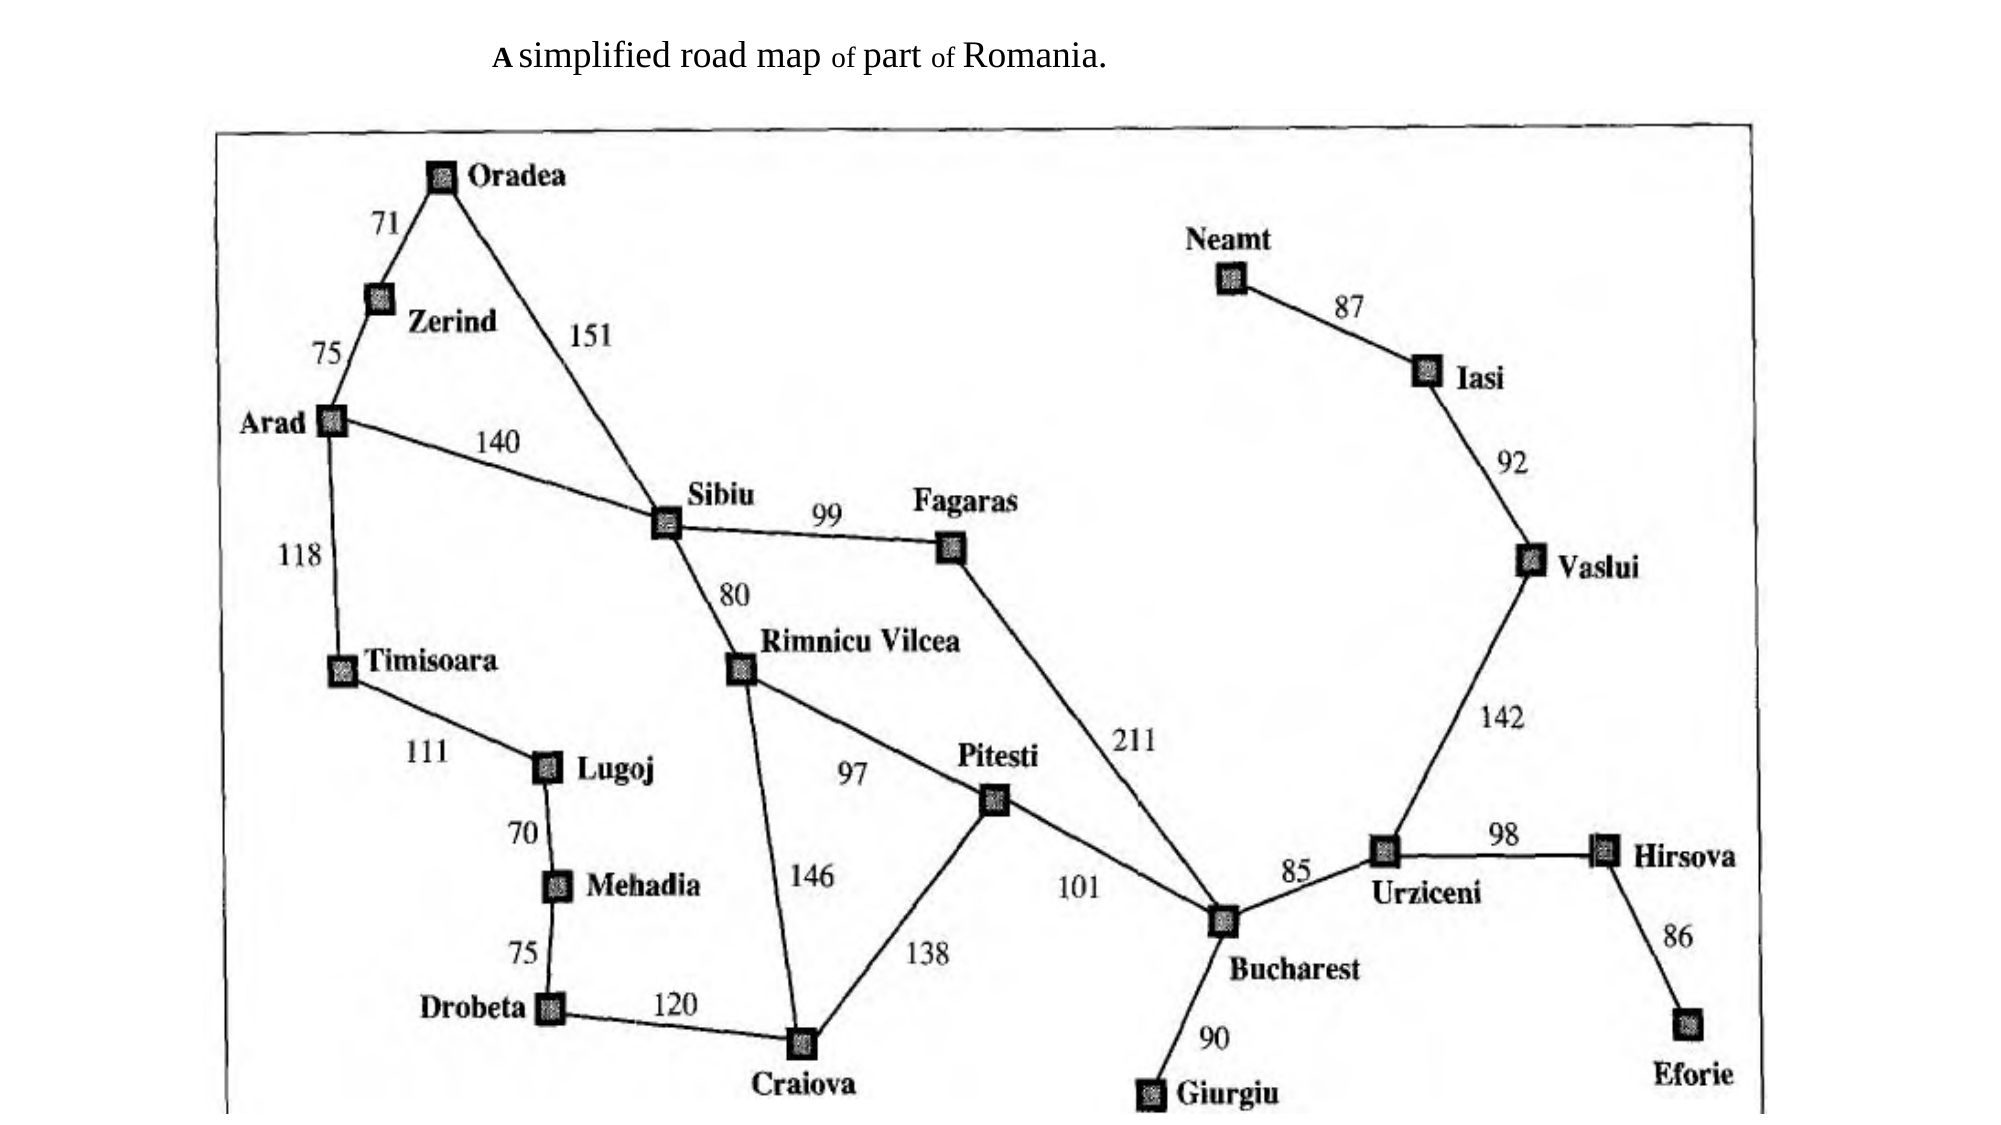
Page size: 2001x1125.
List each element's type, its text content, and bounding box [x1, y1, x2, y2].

text_box A simplified road map of part of Romania. [477, 23, 1478, 83]
picture [203, 109, 1768, 1114]
